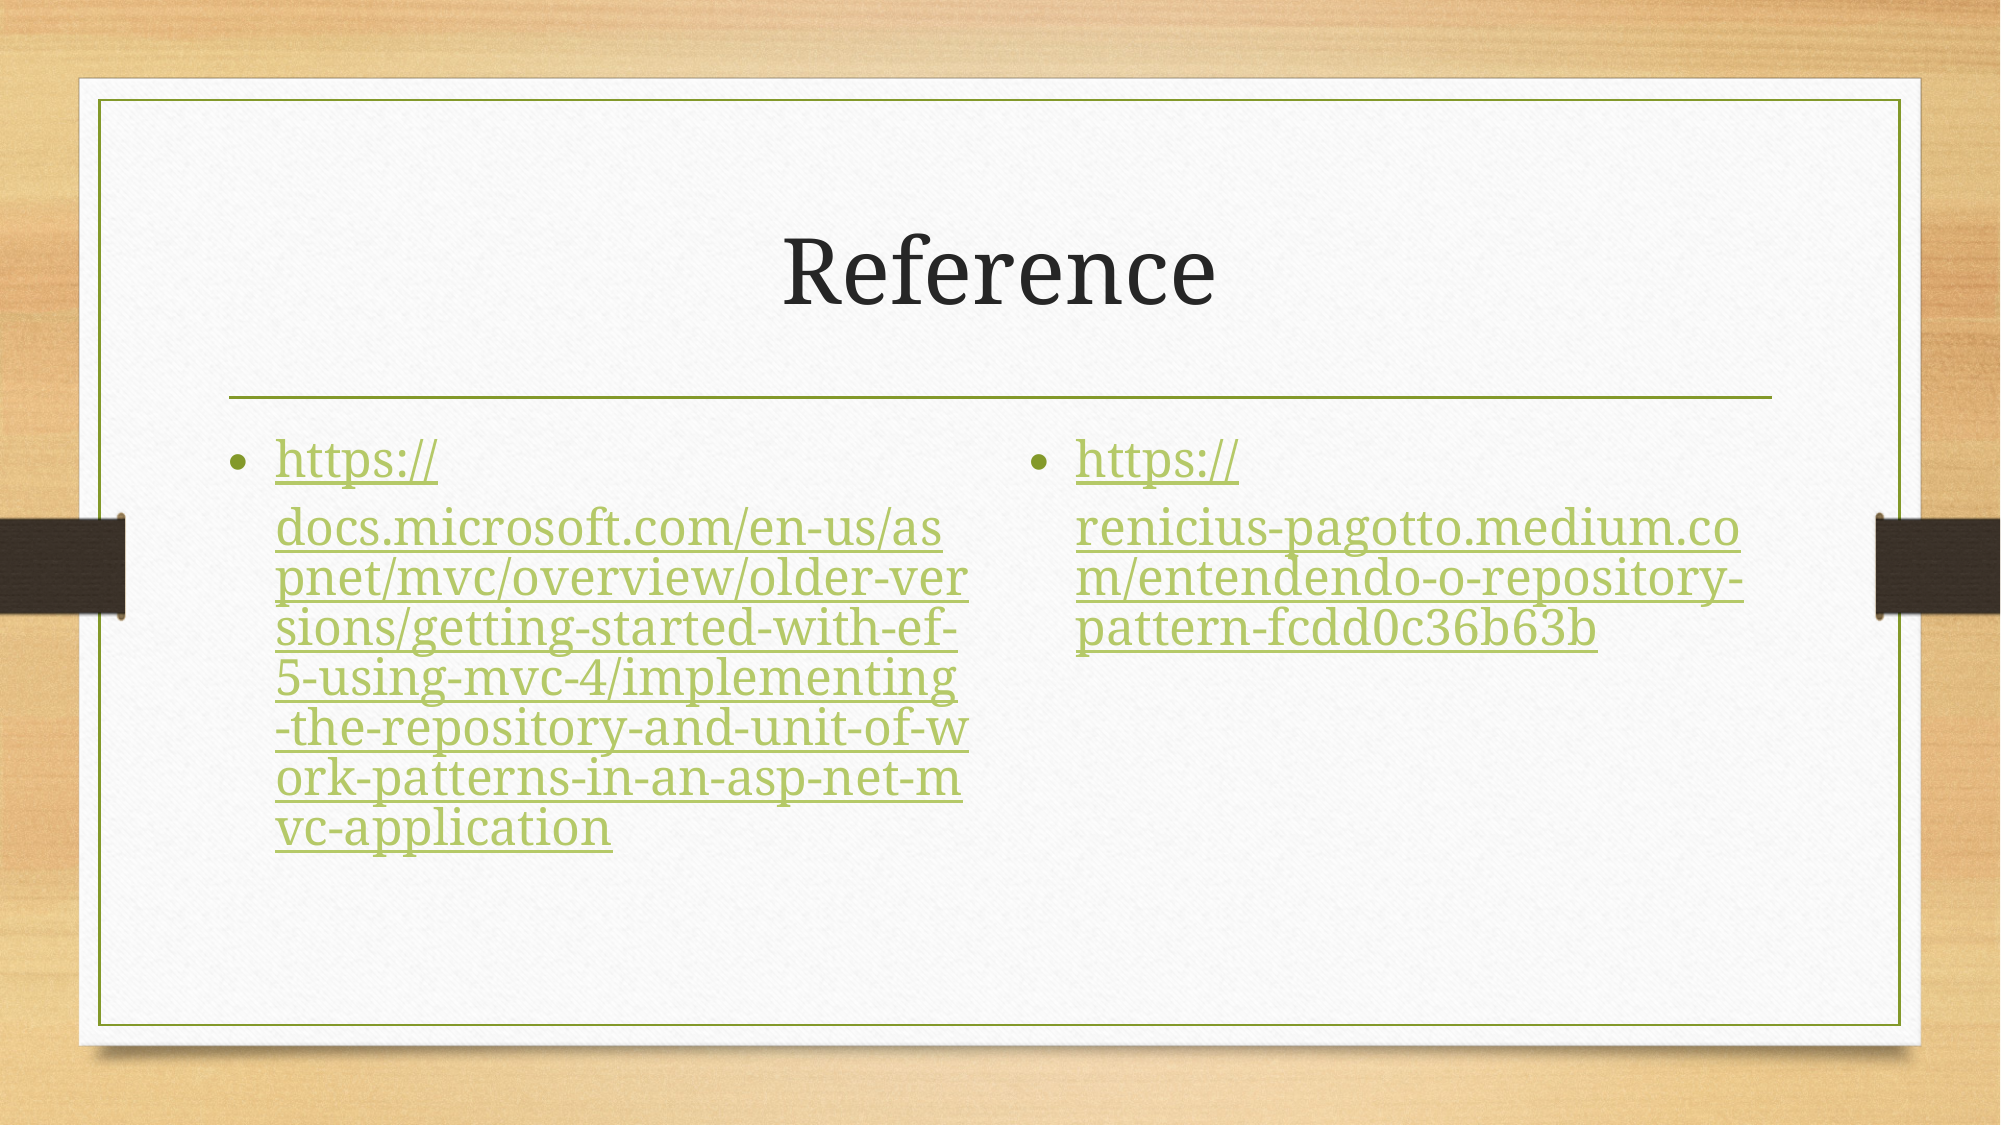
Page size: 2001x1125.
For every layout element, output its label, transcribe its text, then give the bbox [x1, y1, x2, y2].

list https://docs.microsoft.com/en-us/aspnet/mvc/overview/older-versions/getting-started-with-ef-5-using-mvc-4/implementing-the-repository-and-unit-of-work-patterns-in-an-asp-net-mvc-application [213, 420, 987, 963]
list https://renicius-pagotto.medium.com/entendendo-o-repository-pattern-fcdd0c36b63b [1013, 420, 1788, 963]
title Reference [212, 161, 1788, 375]
picture [0, 0, 2001, 1125]
